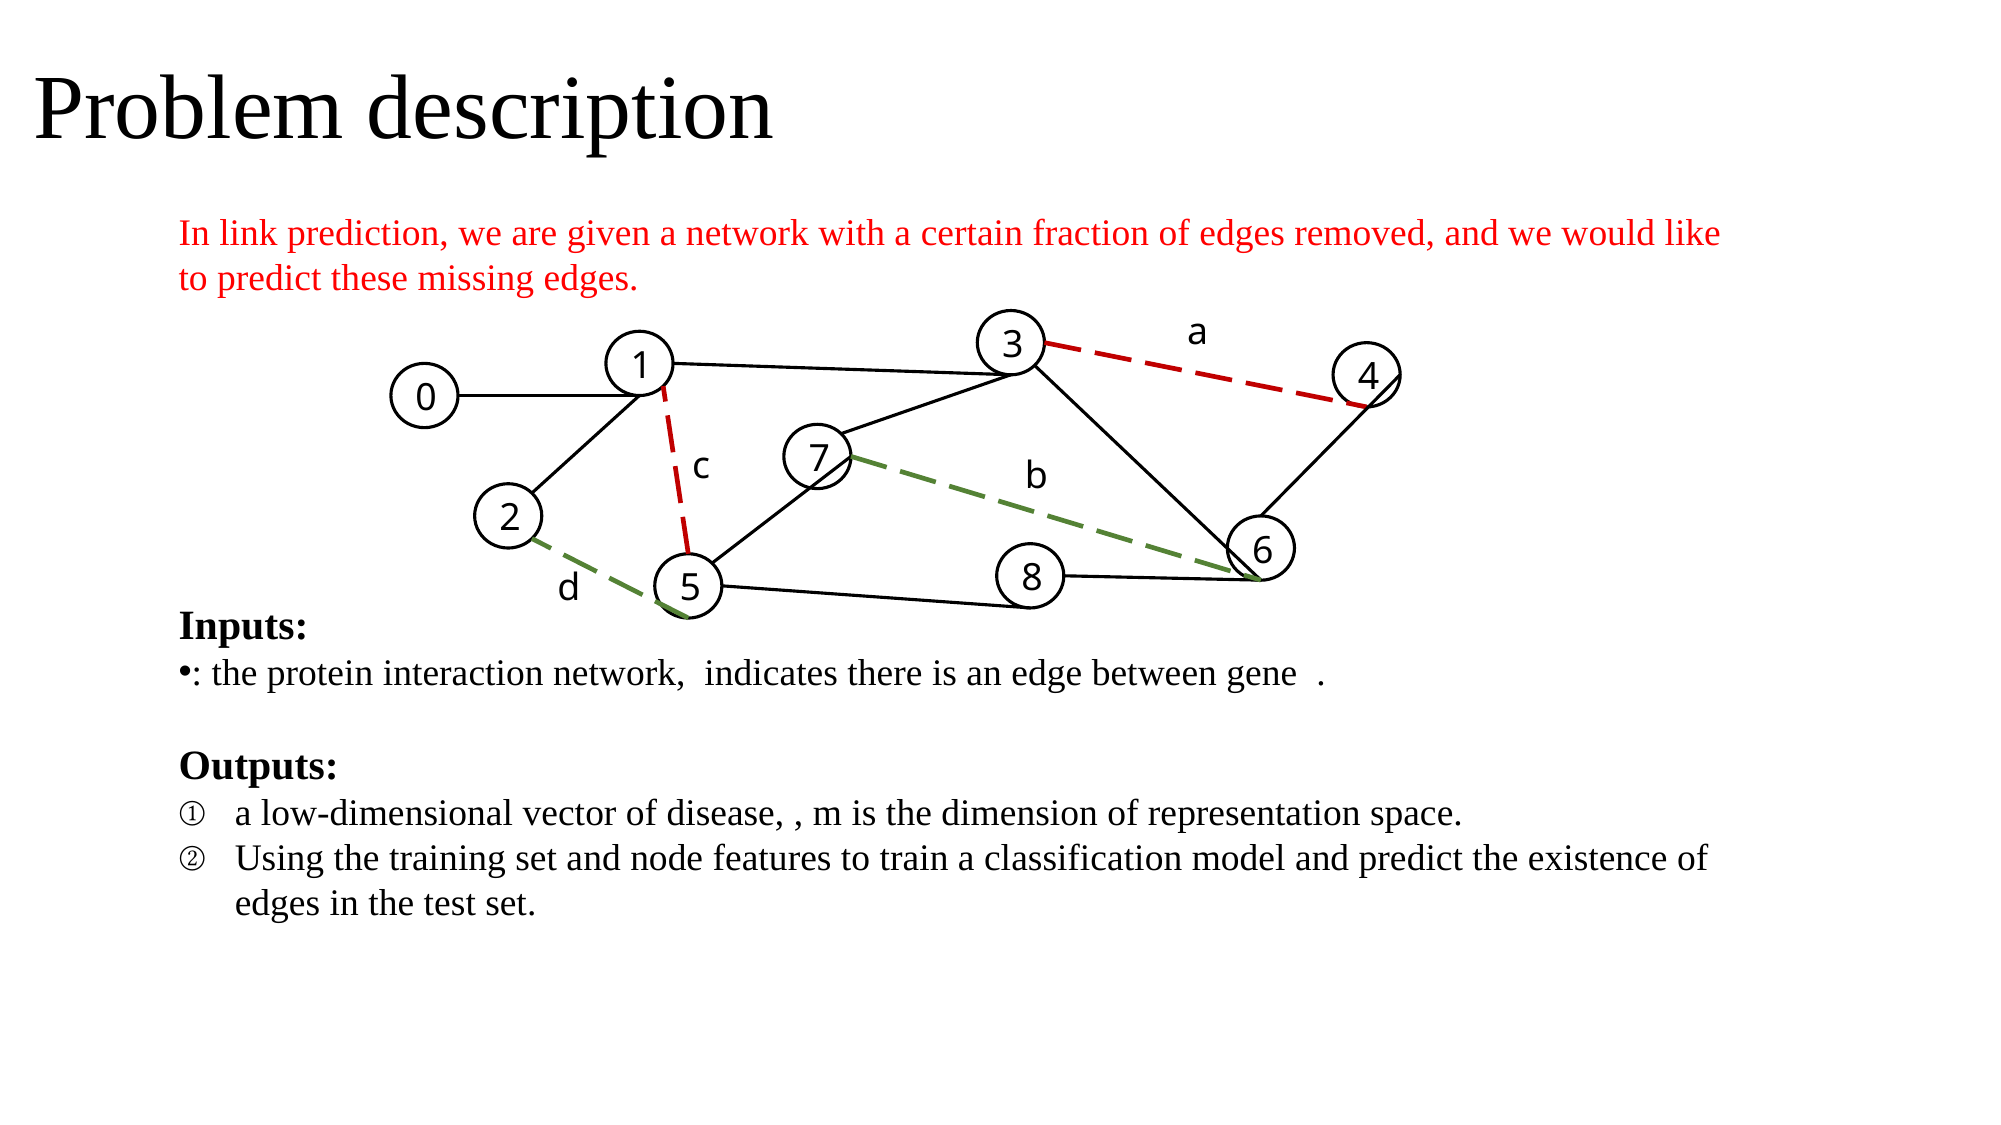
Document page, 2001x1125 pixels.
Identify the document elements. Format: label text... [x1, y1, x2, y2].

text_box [390, 299, 1401, 618]
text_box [531, 538, 655, 586]
title Problem description [18, 15, 1519, 166]
